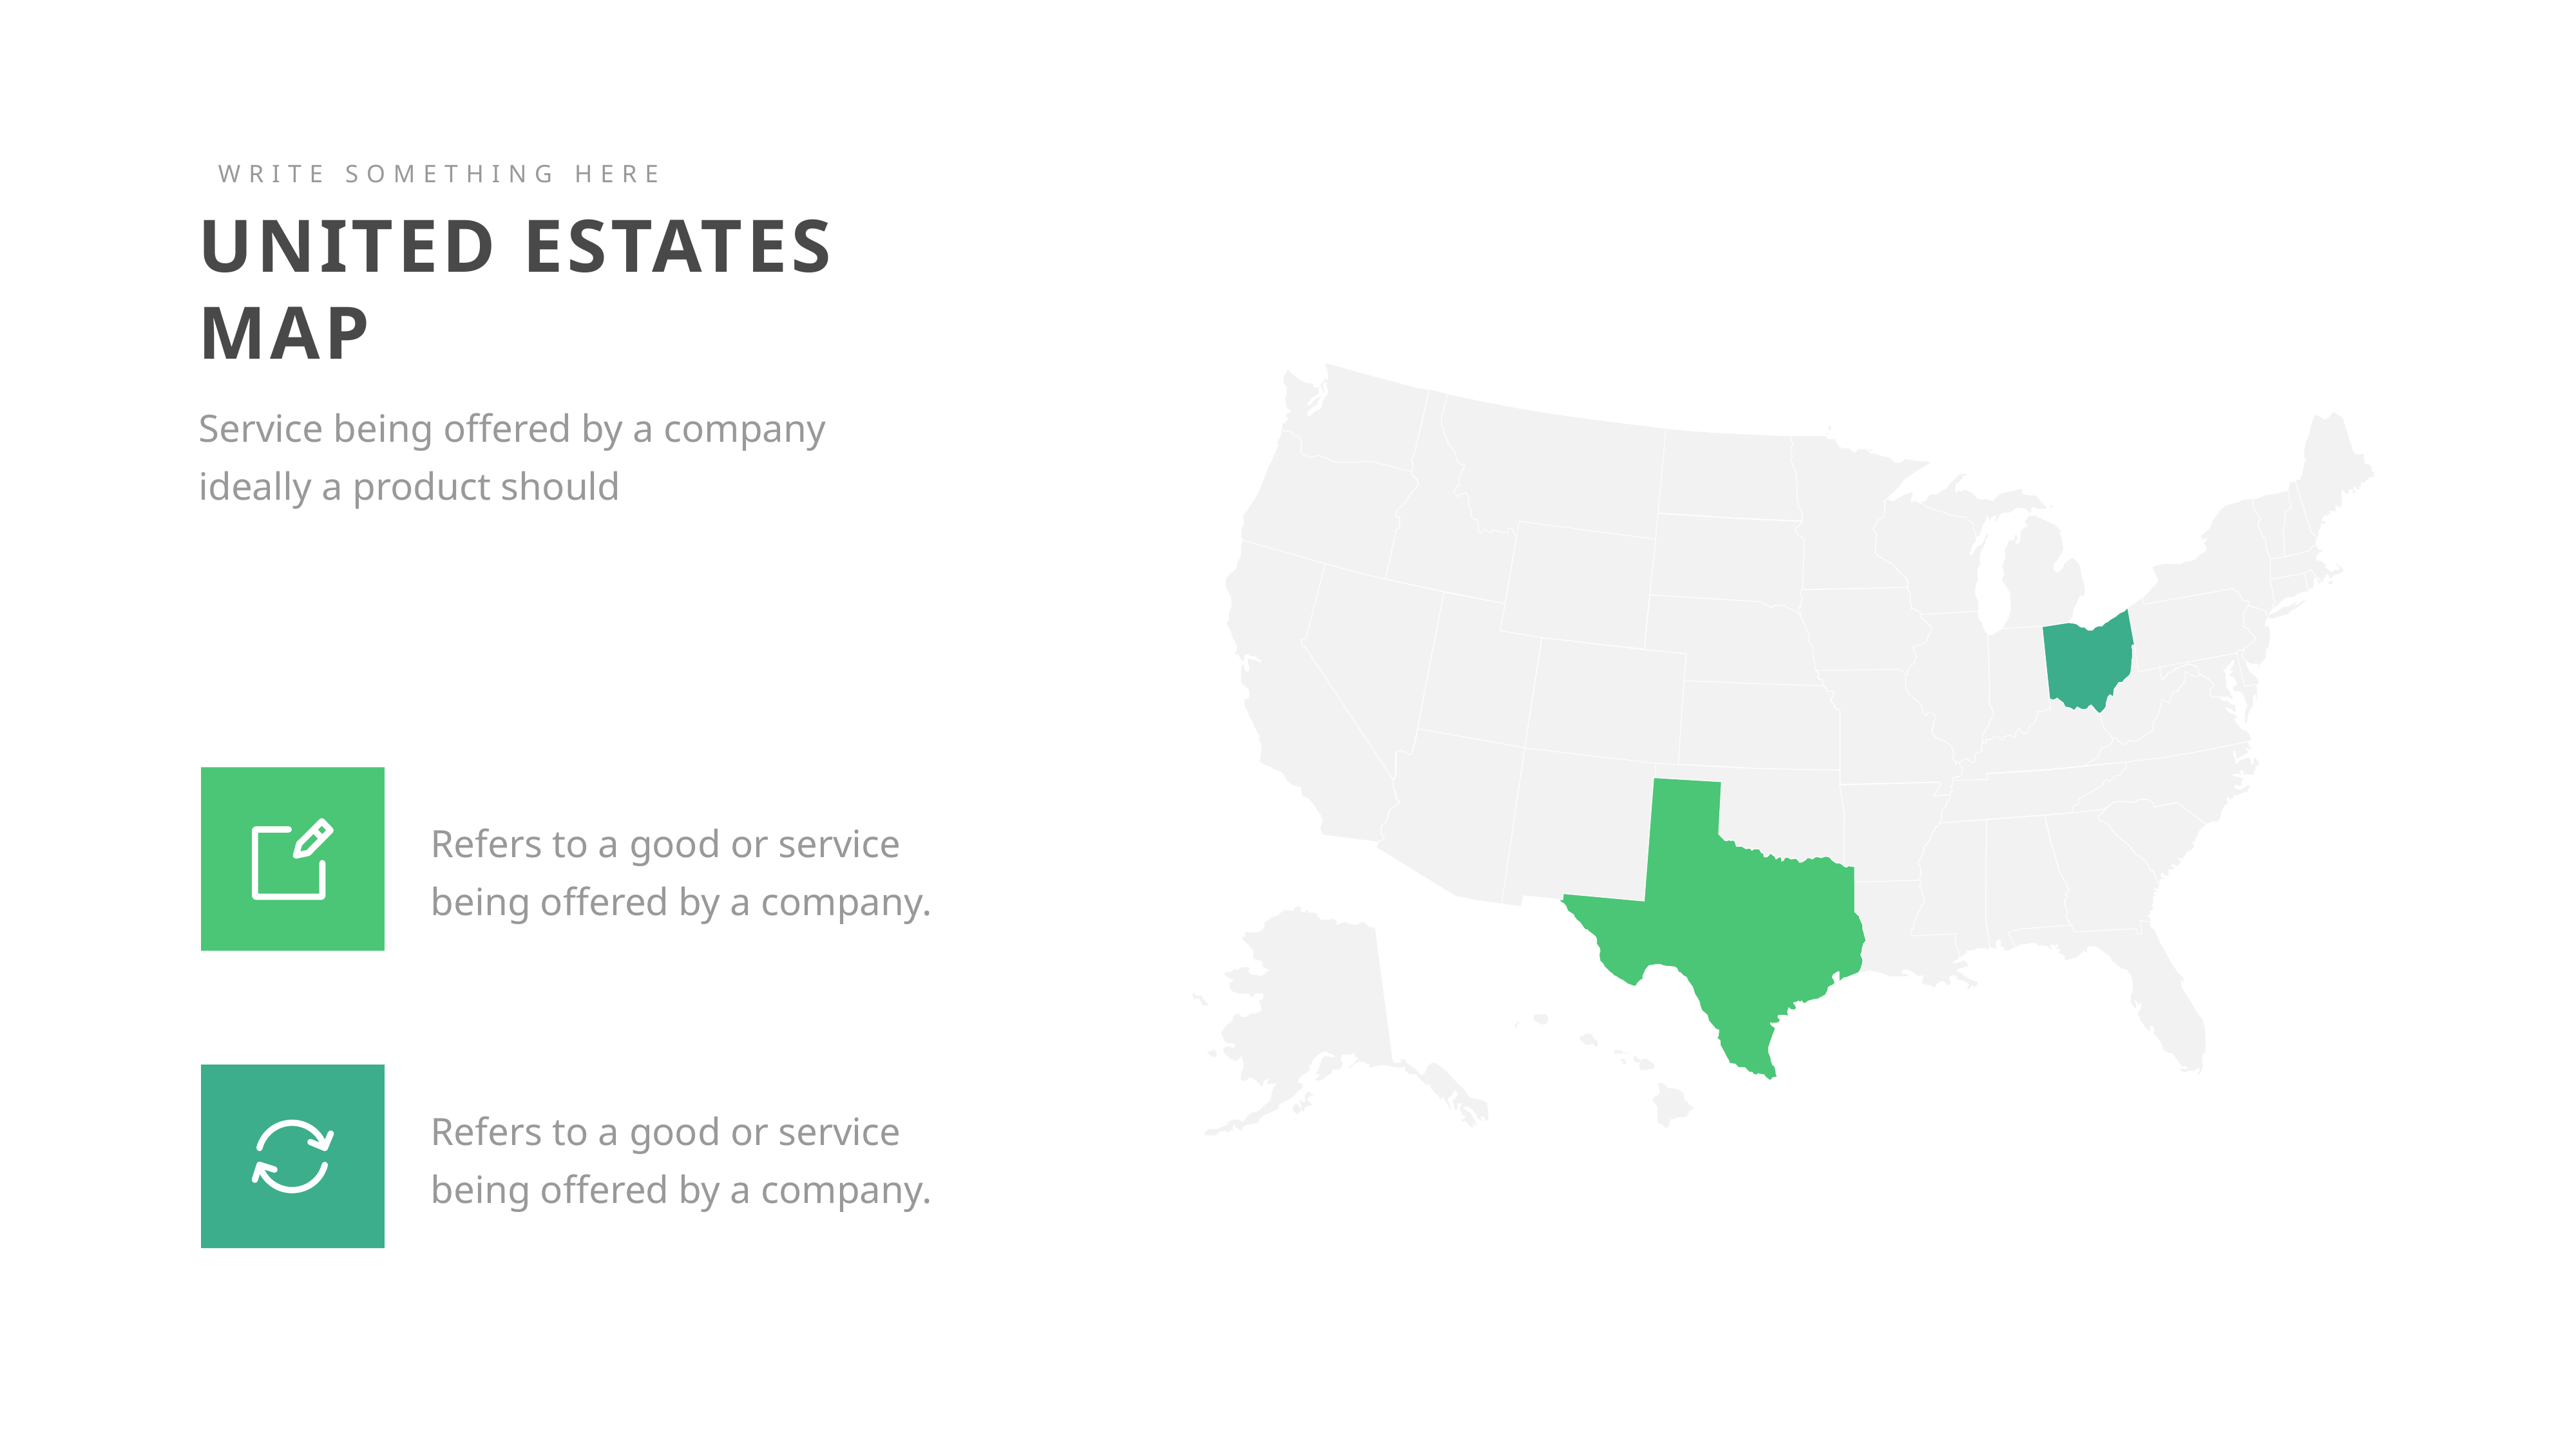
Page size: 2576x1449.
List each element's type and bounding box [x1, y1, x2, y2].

text_box [201, 767, 1002, 1249]
text_box [1192, 362, 2375, 1136]
text_box [175, 153, 927, 515]
